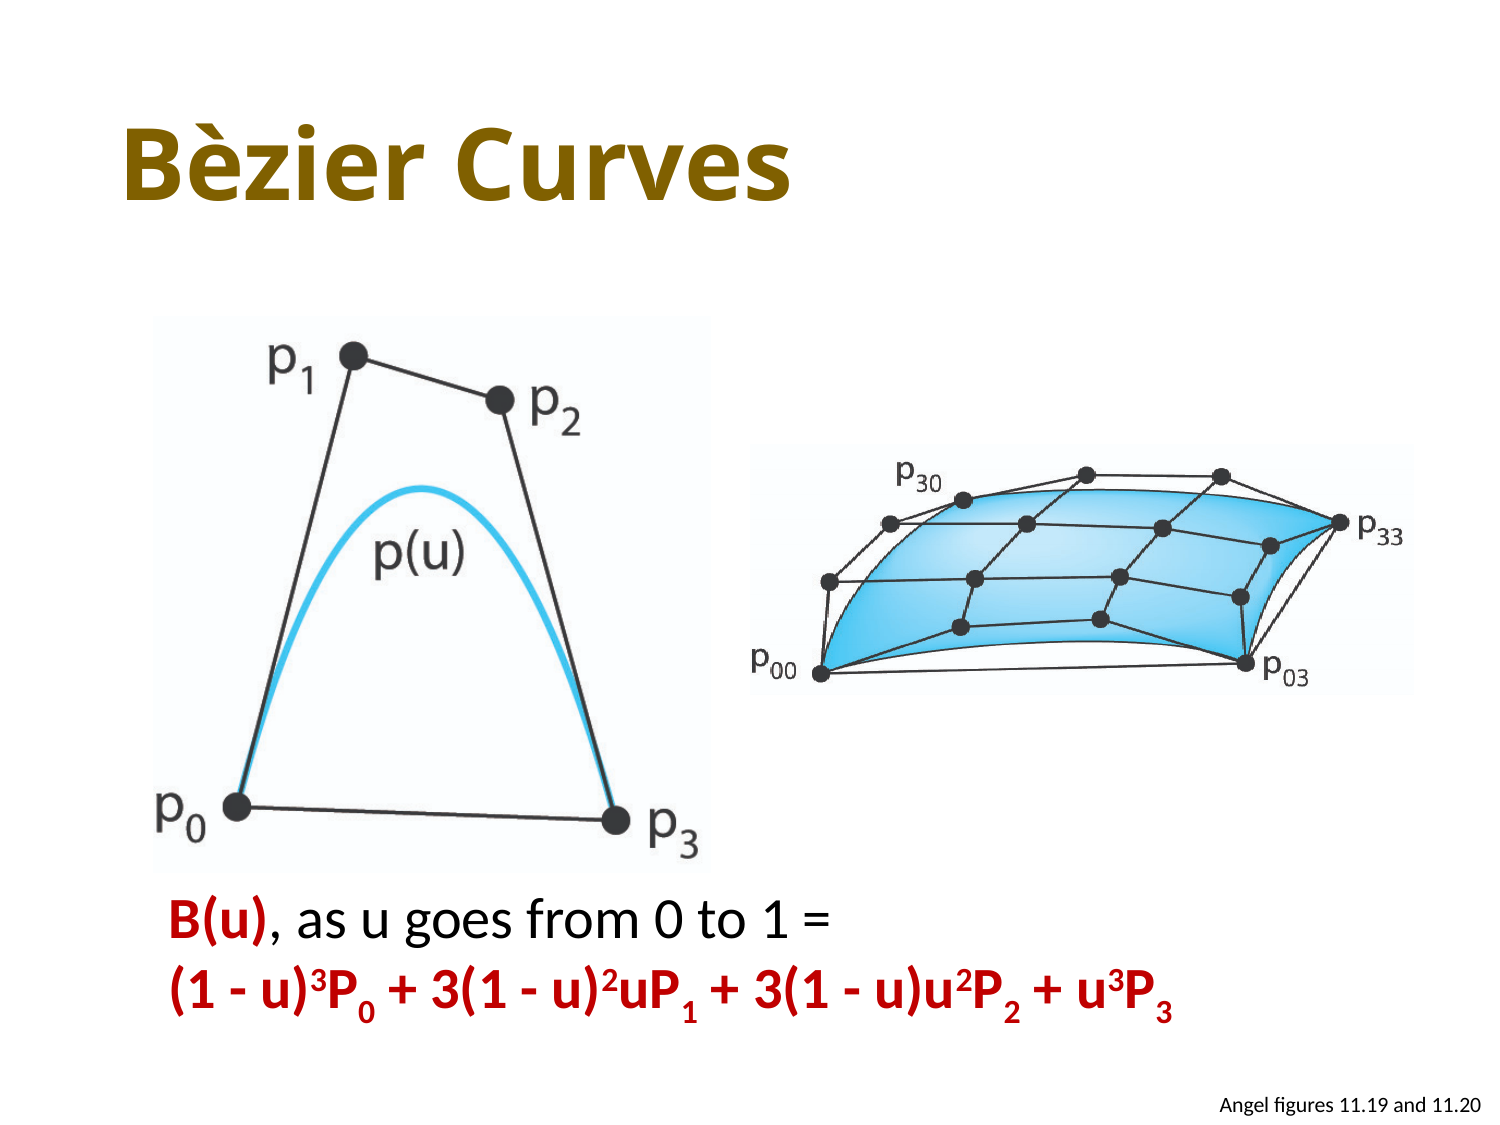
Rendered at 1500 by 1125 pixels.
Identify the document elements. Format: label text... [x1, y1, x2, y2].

text_box B(u), as u goes from 0 to 1 = (1 - u)3P0 + 3(1 - u)2uP1 + 3(1 - u)u2P2 + u3P3 [153, 872, 1188, 1108]
title Bèzier Curves [103, 59, 1397, 278]
text_box Angel figures 11.19 and 11.20 [1204, 1082, 1497, 1124]
picture [153, 316, 711, 873]
picture [749, 444, 1414, 695]
